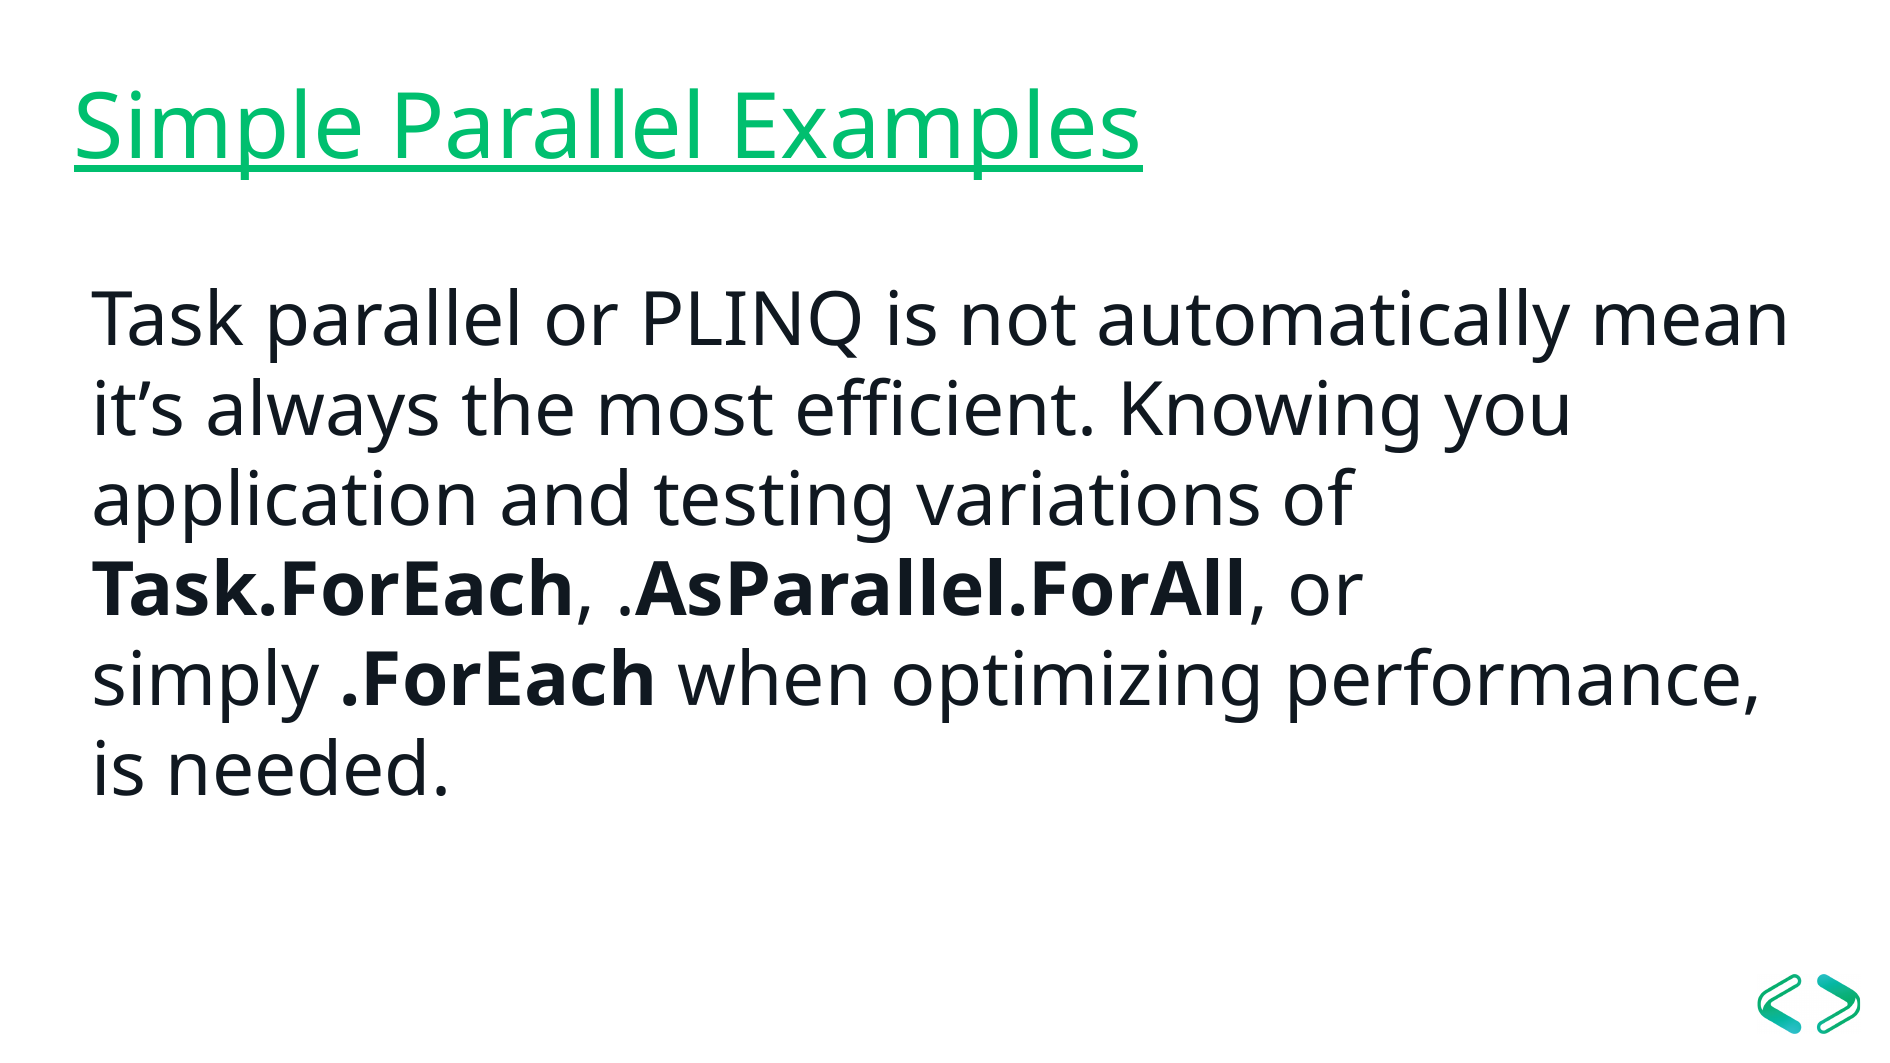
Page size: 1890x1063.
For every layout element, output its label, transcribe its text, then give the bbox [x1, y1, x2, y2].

text_box Task parallel or PLINQ is not automatically mean it’s always the most efficient. Knowing you application and testing variations of Task.ForEach, .AsParallel.ForAll, or simply .ForEach when optimizing performance, is needed. [76, 262, 1831, 818]
text_box Simple Parallel Examples [59, 59, 1831, 178]
